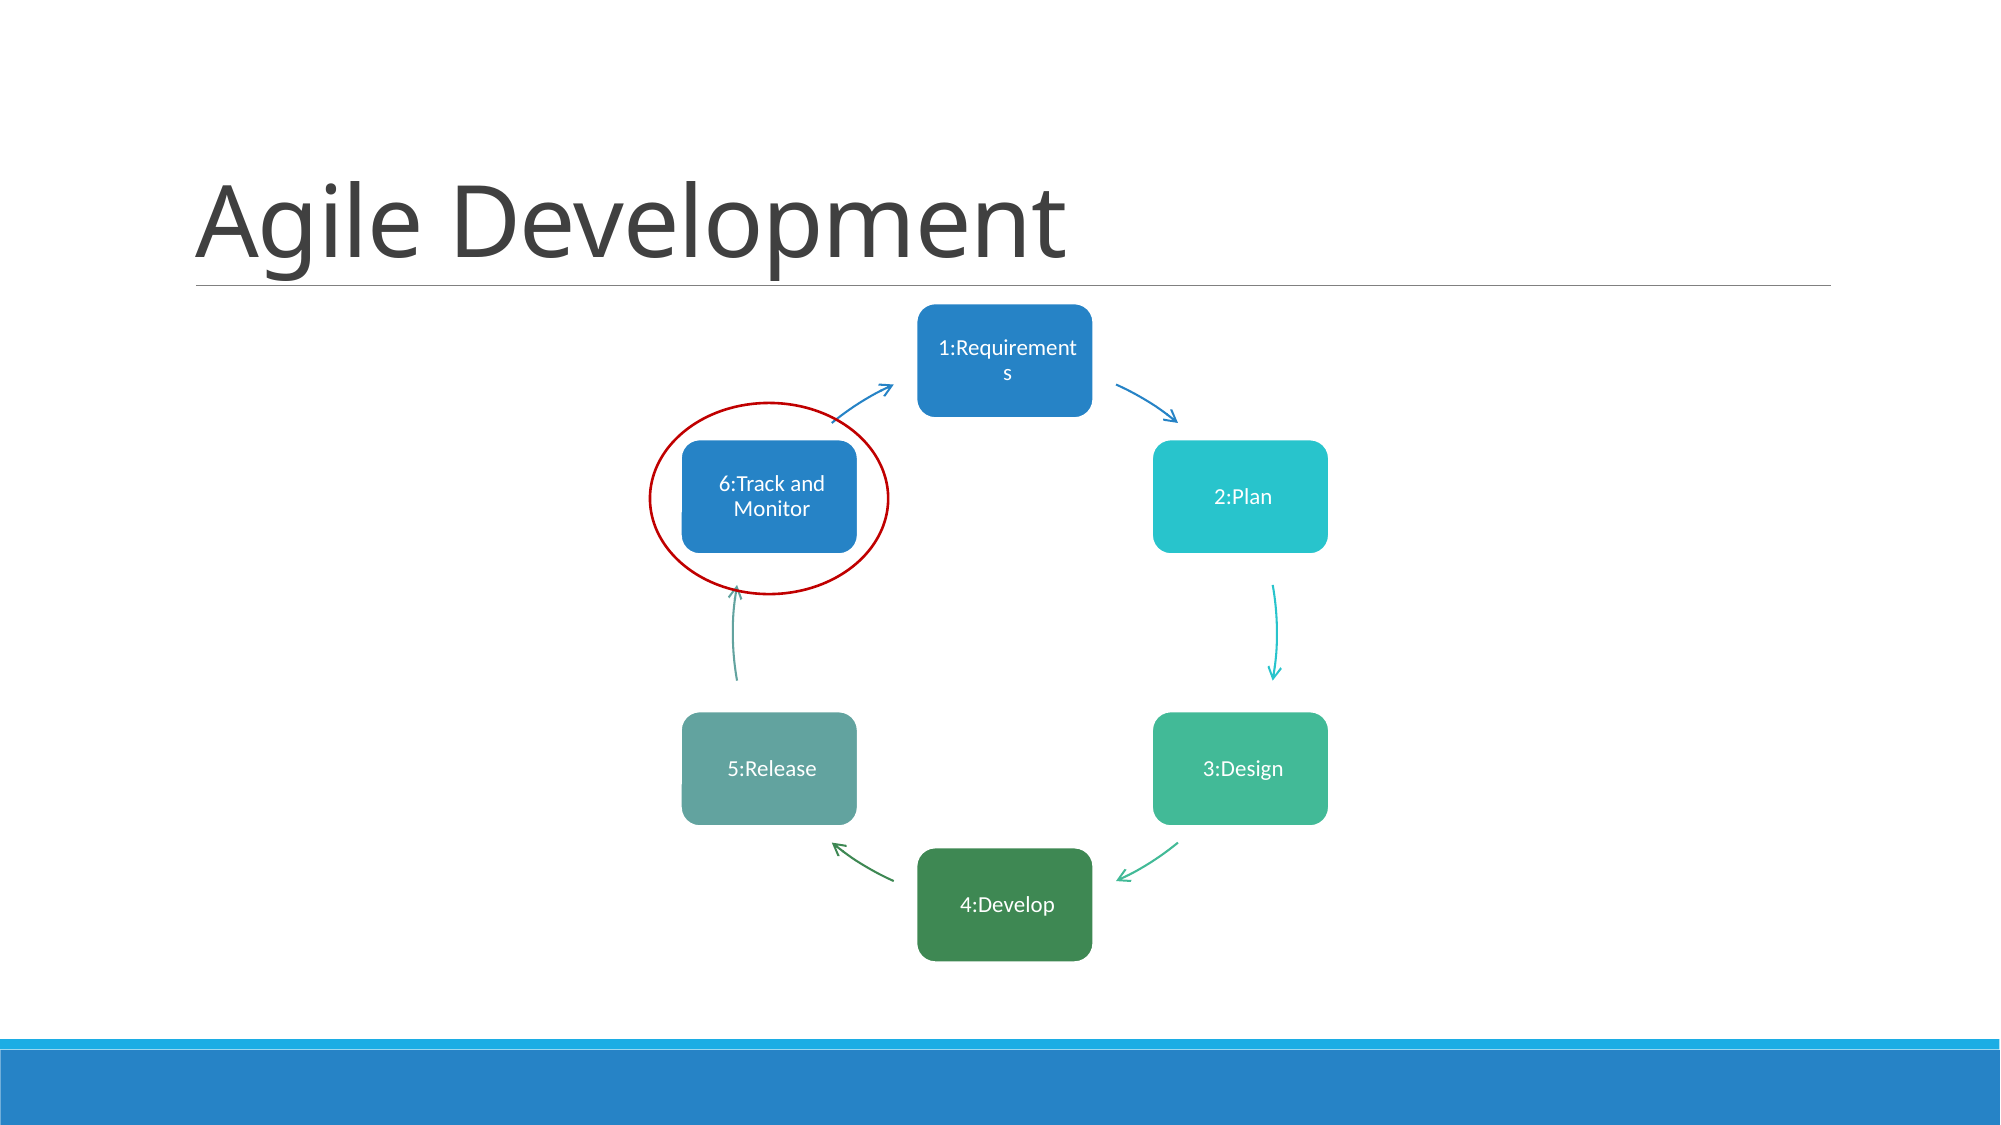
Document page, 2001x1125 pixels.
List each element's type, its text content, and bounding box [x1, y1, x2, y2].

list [179, 302, 1831, 964]
title Agile Development [180, 47, 1830, 285]
